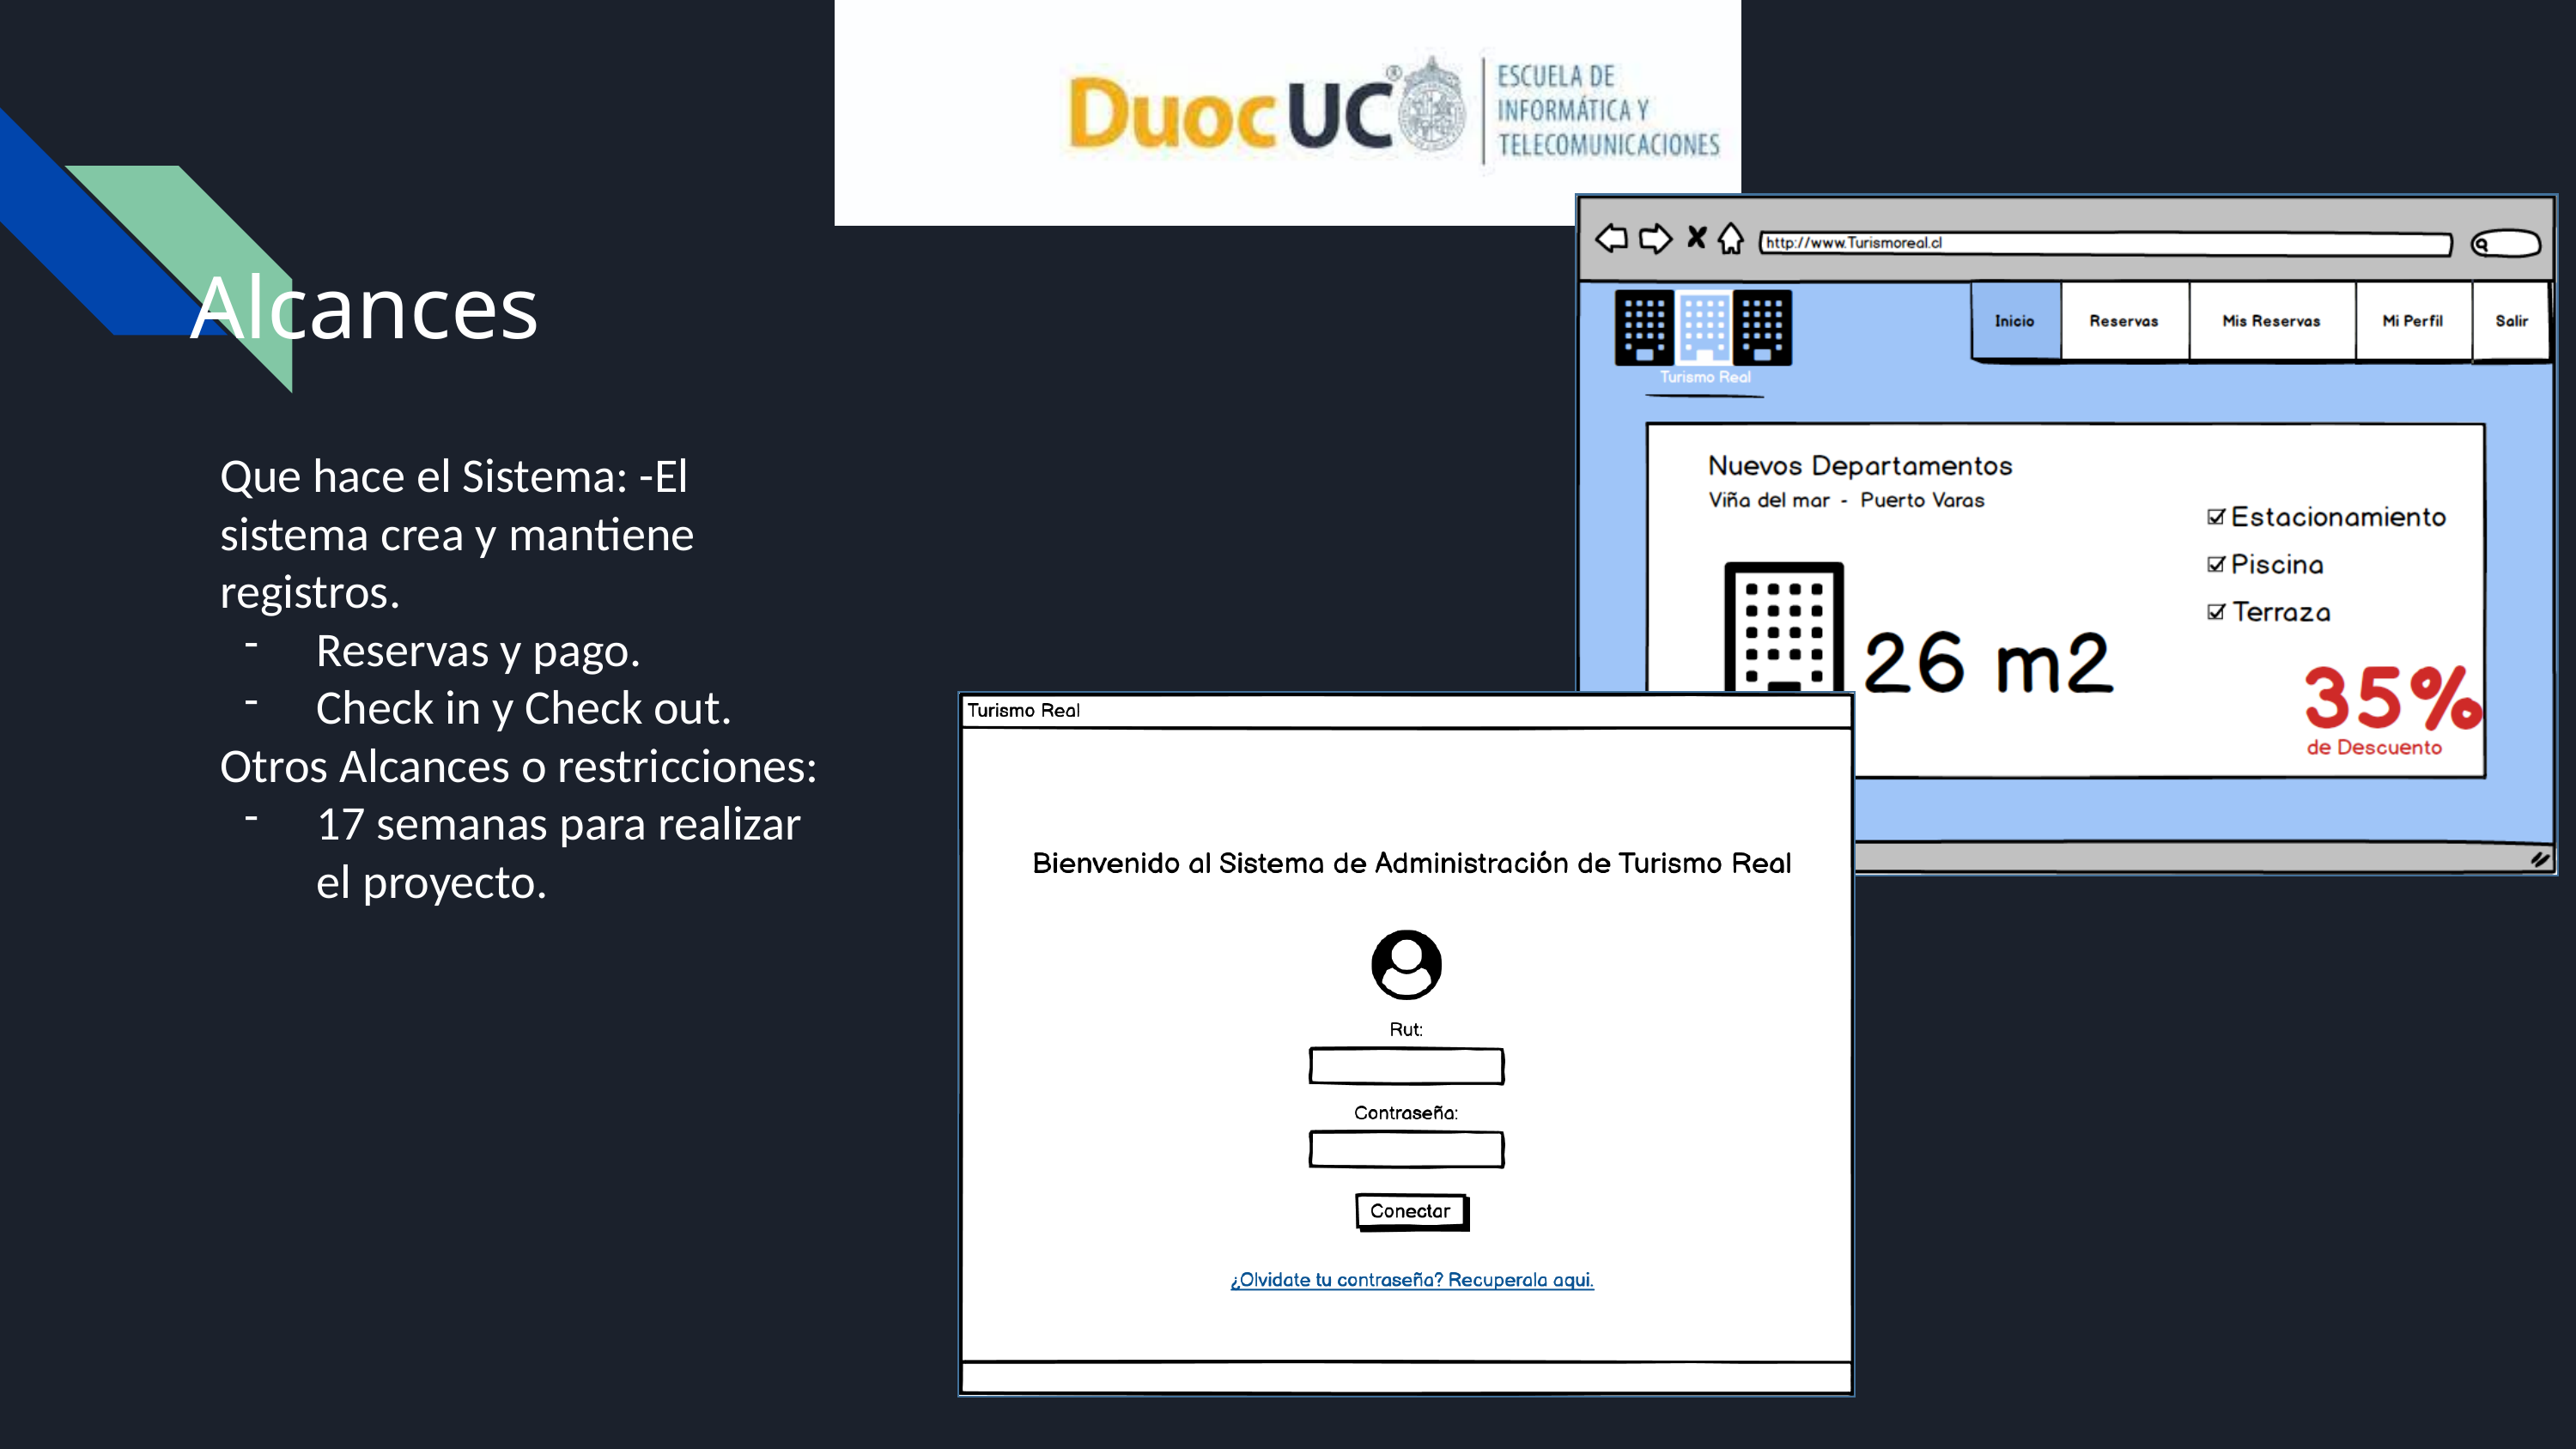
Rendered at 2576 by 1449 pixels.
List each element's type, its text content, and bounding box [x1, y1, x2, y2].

title Alcances [171, 171, 2393, 452]
picture [958, 195, 2558, 1397]
picture [835, 0, 1741, 171]
text_box Que hace el Sistema: -El sistema crea y mantiene registros. Reservas y pago. Check in y Check out. Otros Alcances o restricciones: 17 semanas para realizar el proyecto. [200, 434, 846, 1156]
